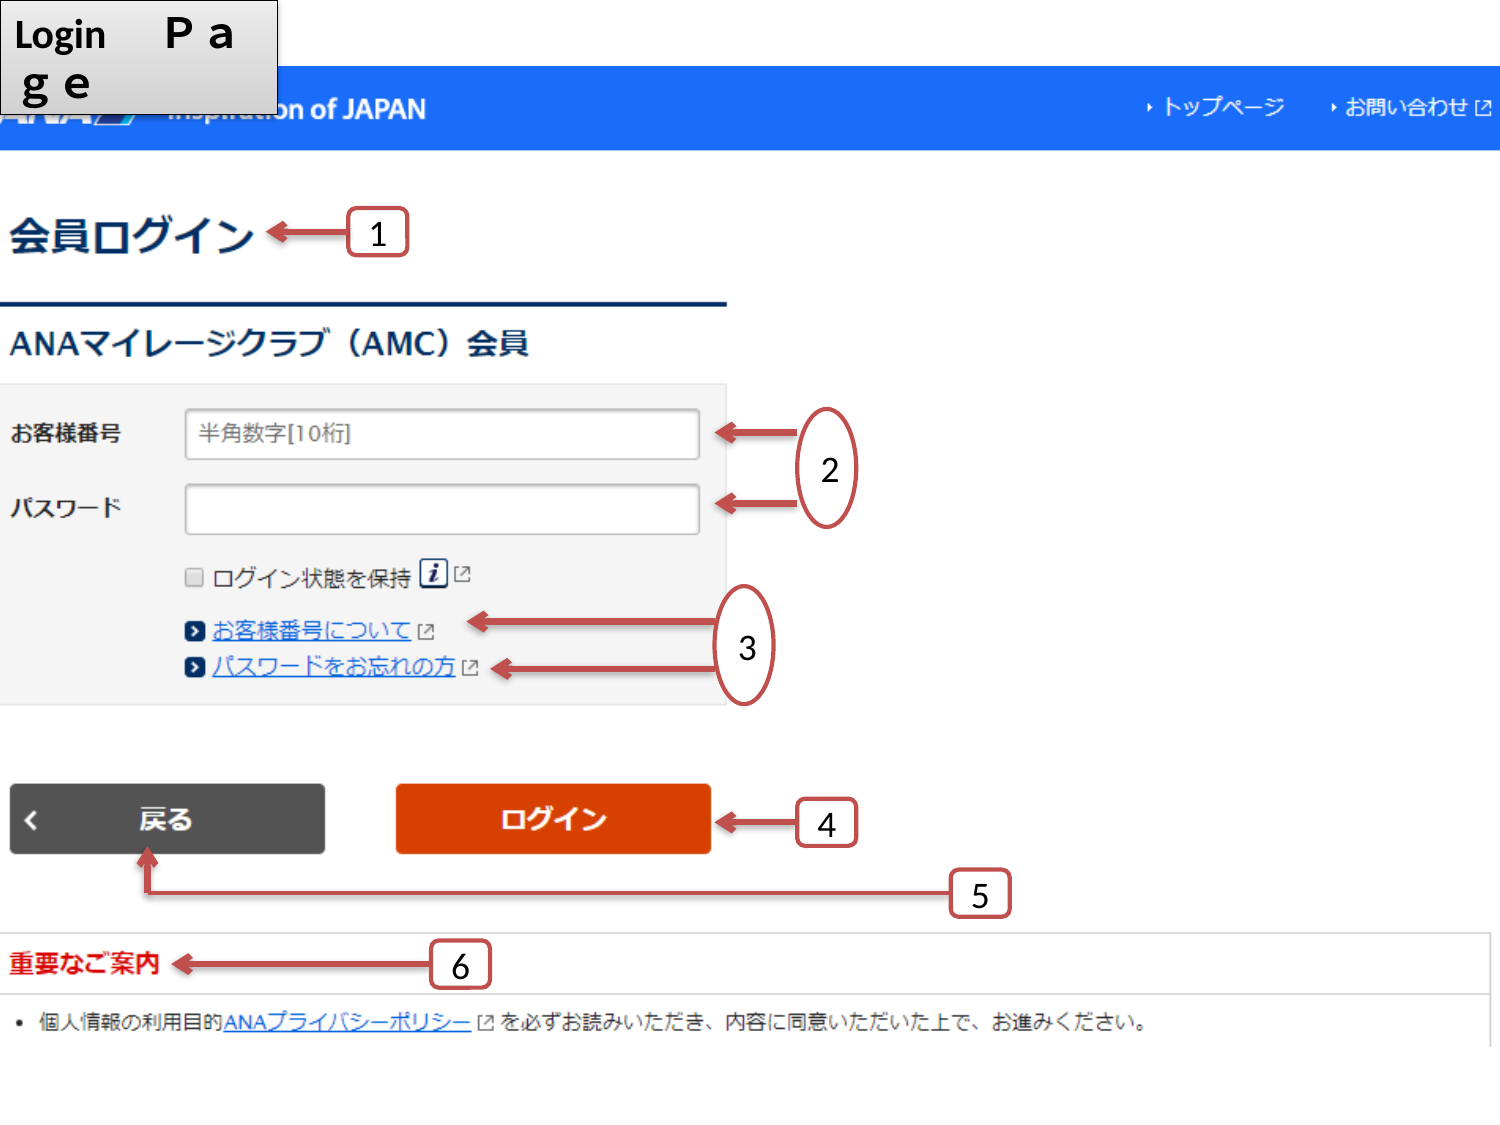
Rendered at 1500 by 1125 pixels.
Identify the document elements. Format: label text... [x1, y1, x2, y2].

text_box Login Ｐａｇｅ [0, 0, 278, 65]
picture [0, 66, 1500, 1047]
